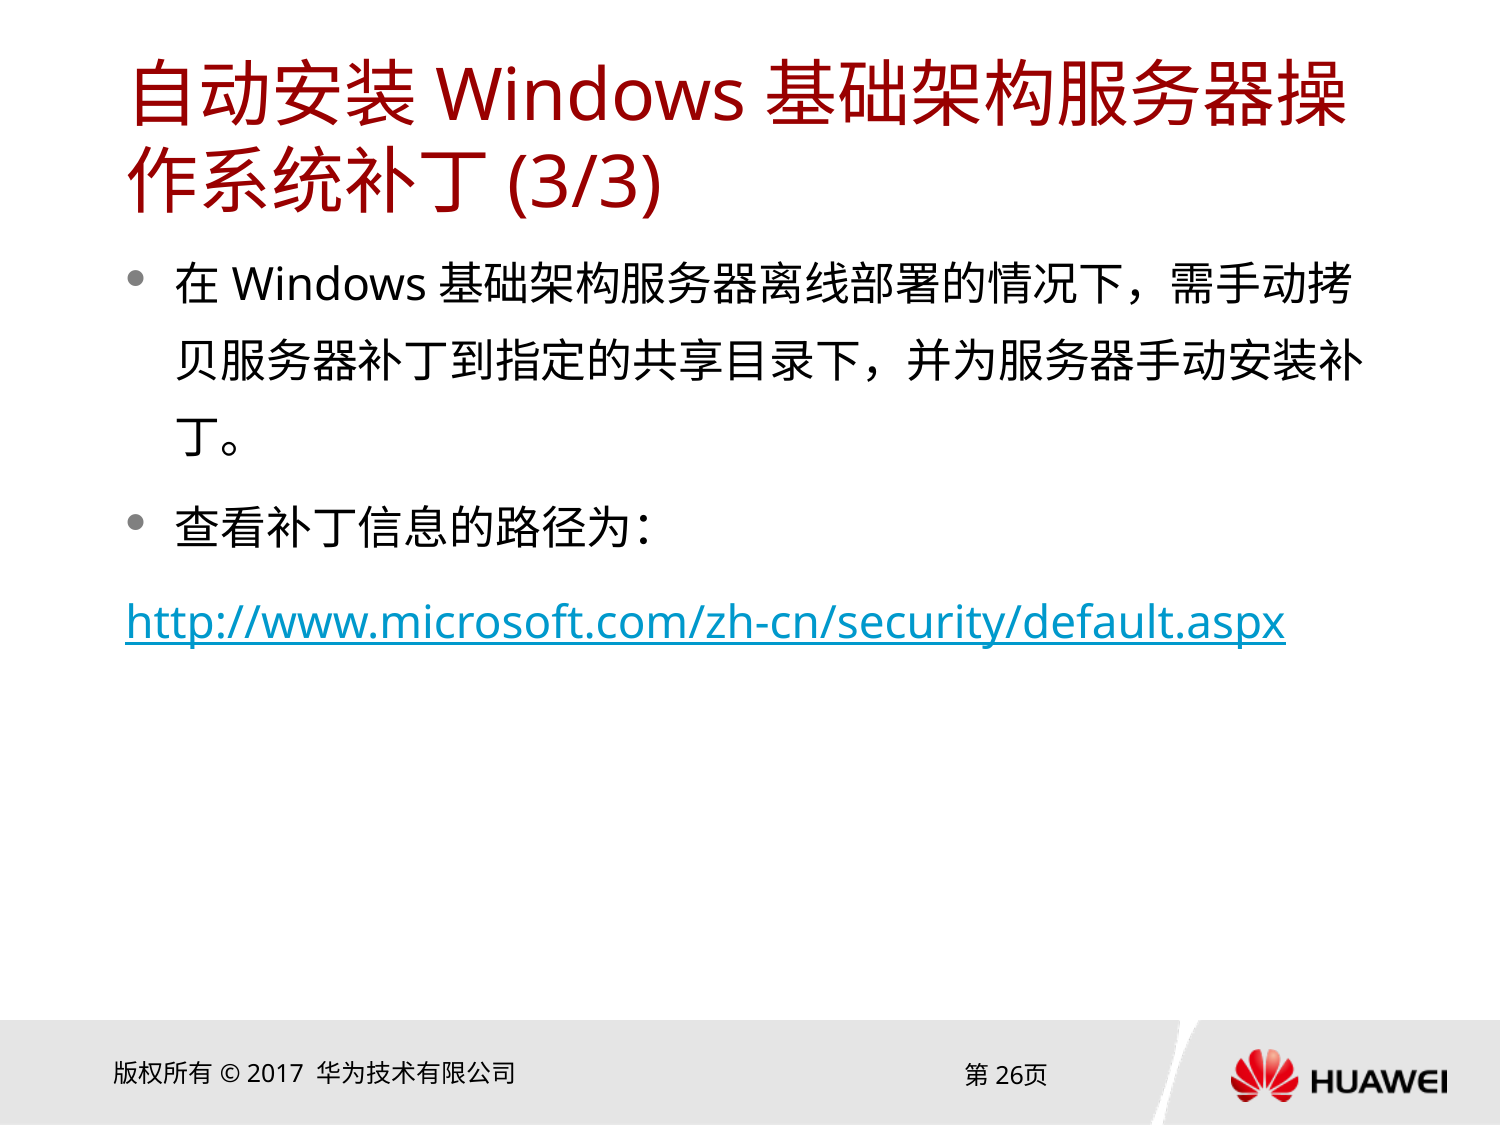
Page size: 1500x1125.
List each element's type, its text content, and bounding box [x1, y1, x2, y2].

title 自动安装Windows基础架构服务器操作系统补丁(3/3) [111, 63, 1412, 207]
picture [0, 1020, 1500, 1125]
list 在Windows基础架构服务器离线部署的情况下，需手动拷贝服务器补丁到指定的共享目录下，并为服务器手动安装补丁。 查看补丁信息的路径为： http://www.microsoft.com/zh-cn/security/default.aspx [111, 225, 1412, 870]
